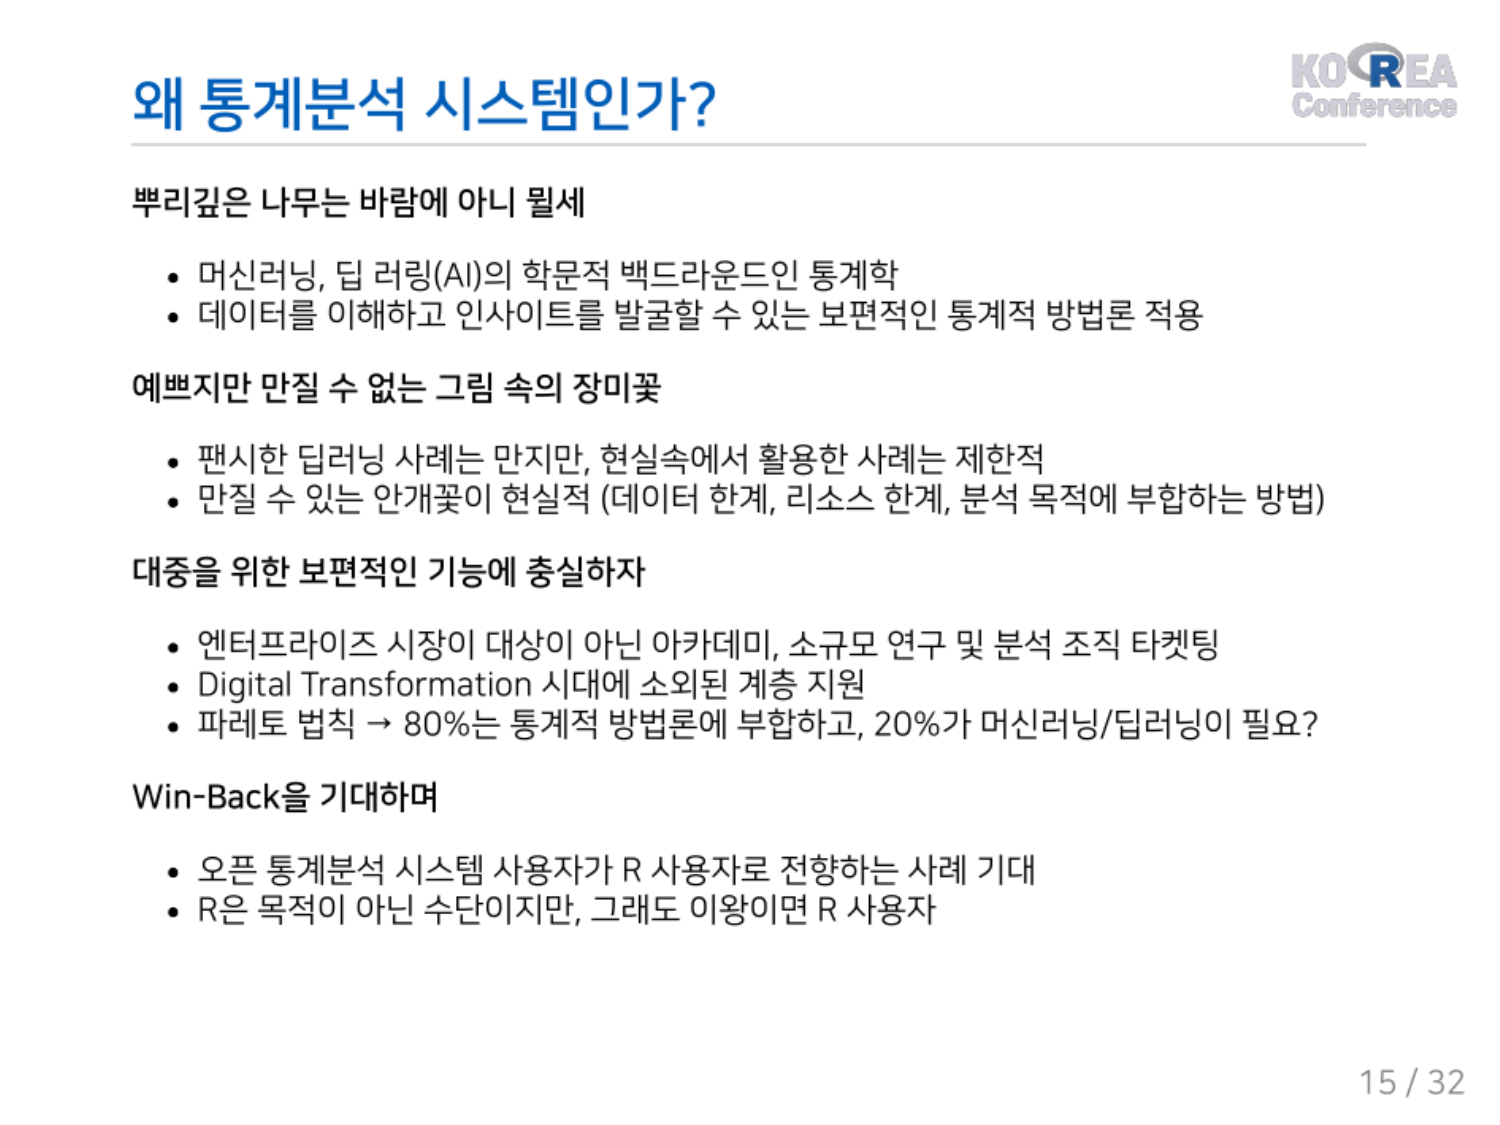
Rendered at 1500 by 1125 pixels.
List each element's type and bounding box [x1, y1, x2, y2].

list [0, 0, 1500, 1125]
